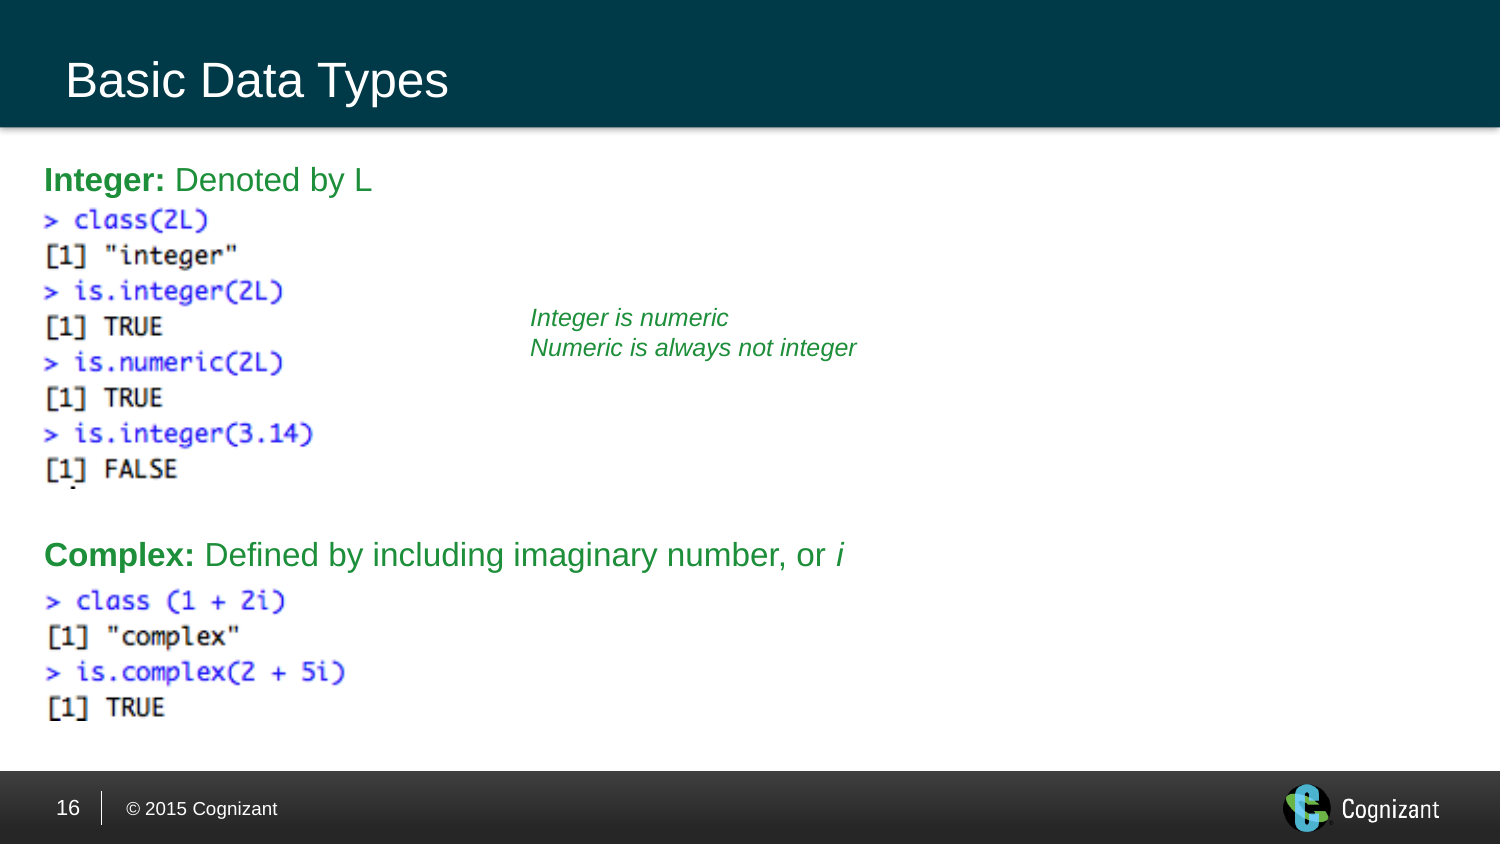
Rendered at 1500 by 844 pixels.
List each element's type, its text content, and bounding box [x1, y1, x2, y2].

text_box Integer: Denoted by L [29, 144, 477, 191]
slide_number 16 [6, 775, 95, 838]
text_box Integer is numeric Numeric is always not integer [515, 295, 1057, 368]
picture [1283, 784, 1439, 832]
text_box Complex: Defined by including imaginary number, or i [29, 520, 862, 567]
picture [35, 584, 381, 721]
picture [35, 204, 358, 489]
title Basic Data Types [49, 40, 1439, 116]
